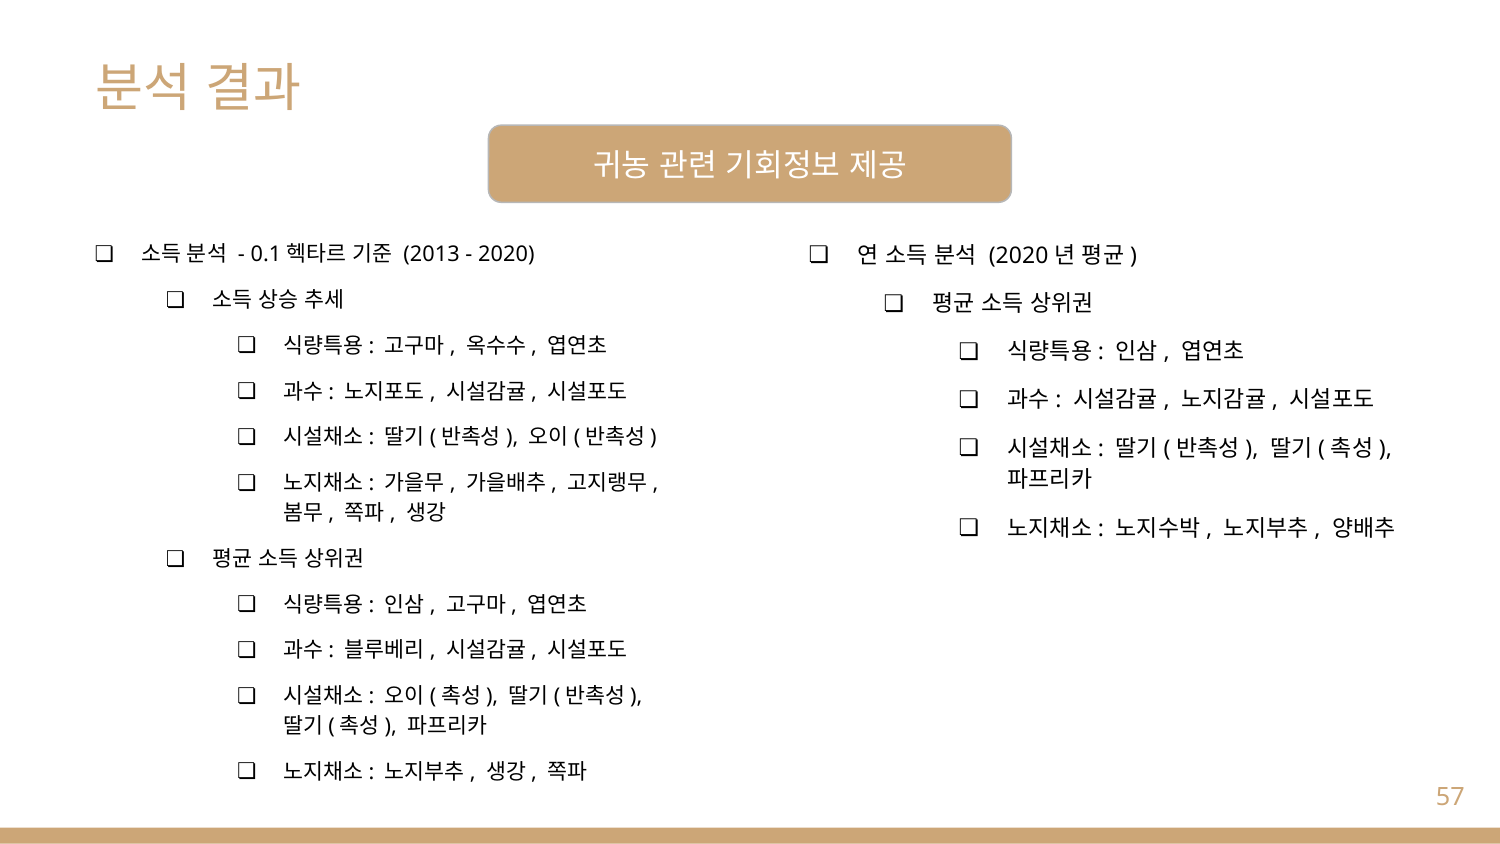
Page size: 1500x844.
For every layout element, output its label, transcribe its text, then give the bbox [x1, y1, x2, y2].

title 분석 결과 [80, 36, 1046, 135]
text_box 귀농 관련 기회정보 제공 [488, 135, 1012, 203]
text_box 연 소득 분석 (2020년 평균) 평균 소득 상위권 식량특용: 인삼, 엽연초 과수: 시설감귤, 노지감귤, 시설포도 시설채소: 딸기(반촉성), 딸기(촉성), 파프리카 노지채소: 노지수박, 노지부추, 양배추 [767, 221, 1418, 808]
text_box 소득 분석 - 0.1헥타르 기준 (2013 - 2020) 소득 상승 추세 식량특용: 고구마, 옥수수, 엽연초 과수: 노지포도, 시설감귤, 시설포도 시설채소: 딸기(반촉성), 오이(반촉성) 노지채소: 가을무, 가을배추, 고지랭무, 봄무, 쪽파, 생강 평균 소득 상위권 식량특용: 인삼, 고구마, 엽연초 과수: 블루베리, 시설감귤, 시설포도 시설채소: 오이(촉성), 딸기(반촉성), 딸기(촉성), 파프리카 노지채소: 노지부추, 생강, 쪽파 [54, 221, 705, 808]
slide_number ‹#› [1389, 764, 1480, 830]
